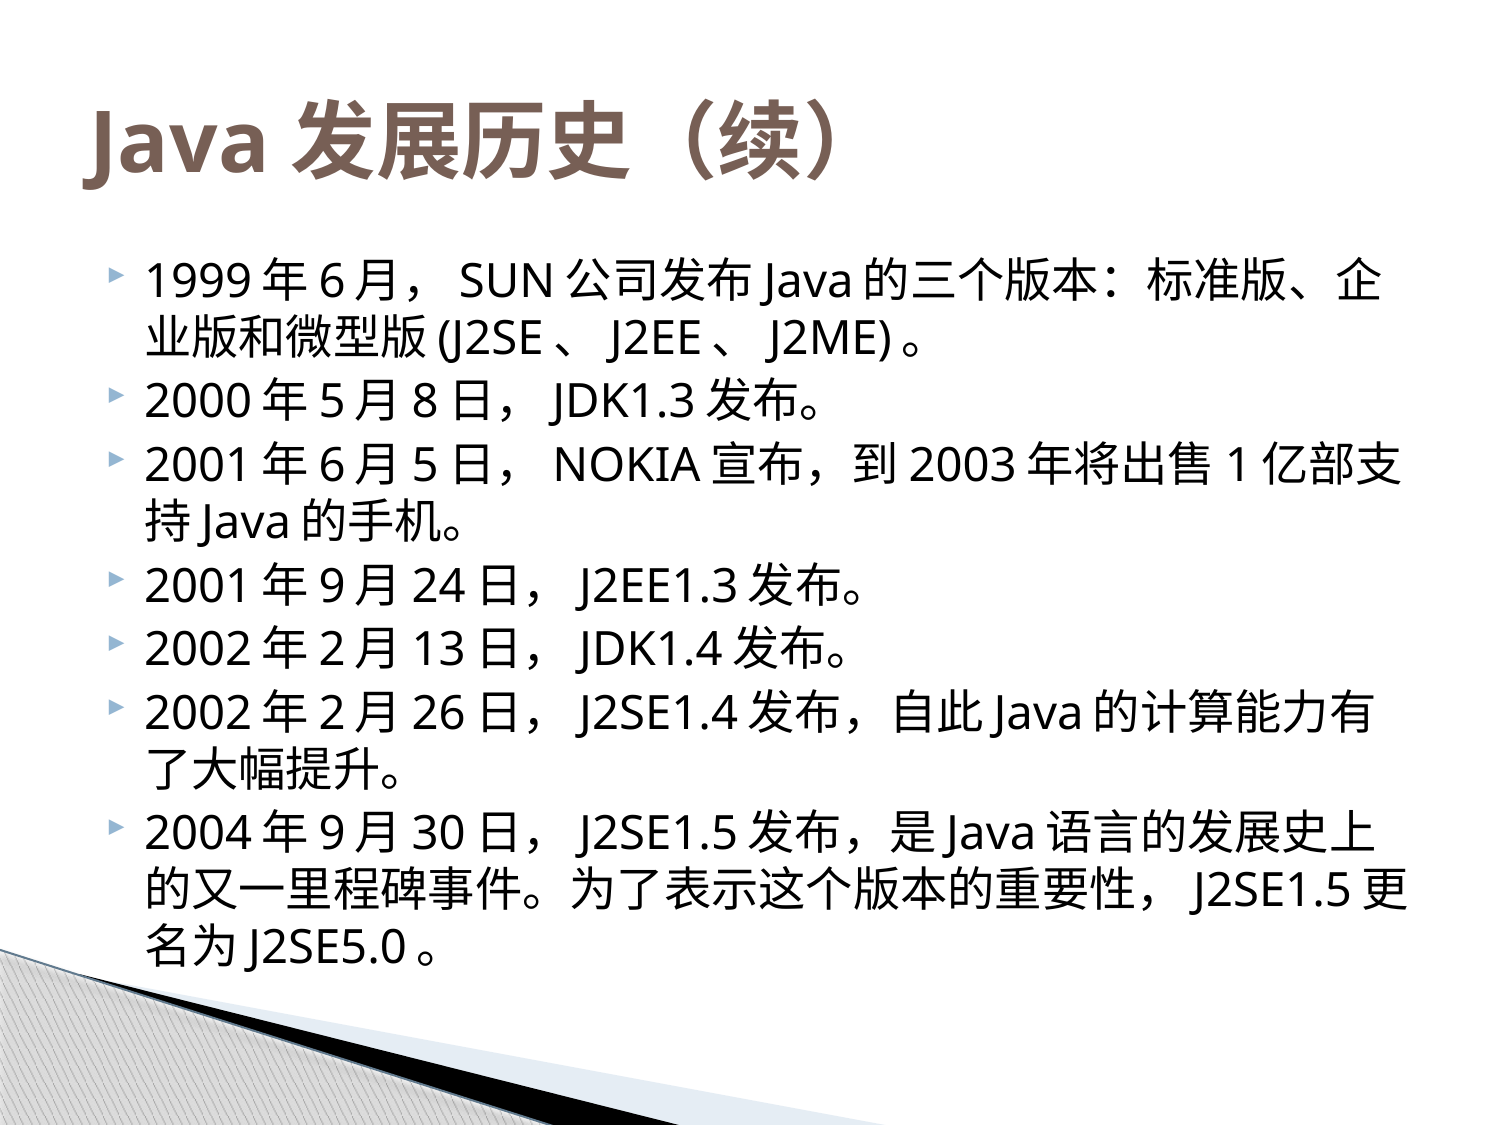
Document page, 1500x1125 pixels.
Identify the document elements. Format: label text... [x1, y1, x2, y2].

title Java发展历史（续） [75, 45, 1425, 233]
list 1999年6月，SUN公司发布Java的三个版本：标准版、企业版和微型版(J2SE、J2EE、J2ME)。 2000年5月8日，JDK1.3发布。 2001年6月5日，NOKIA宣布，到2003年将出售1亿部支持Java的手机。 2001年9月24日，J2EE1.3发布。 2002年2月13日，JDK1.4发布。 2002年2月26日，J2SE1.4发布，自此Java的计算能力有了大幅提升。 2004年9月30日，J2SE1.5发布，是Java语言的发展史上的又一里程碑事件。为了表示这个版本的重要性，J2SE1.5更名为J2SE5.0。 [75, 243, 1425, 986]
